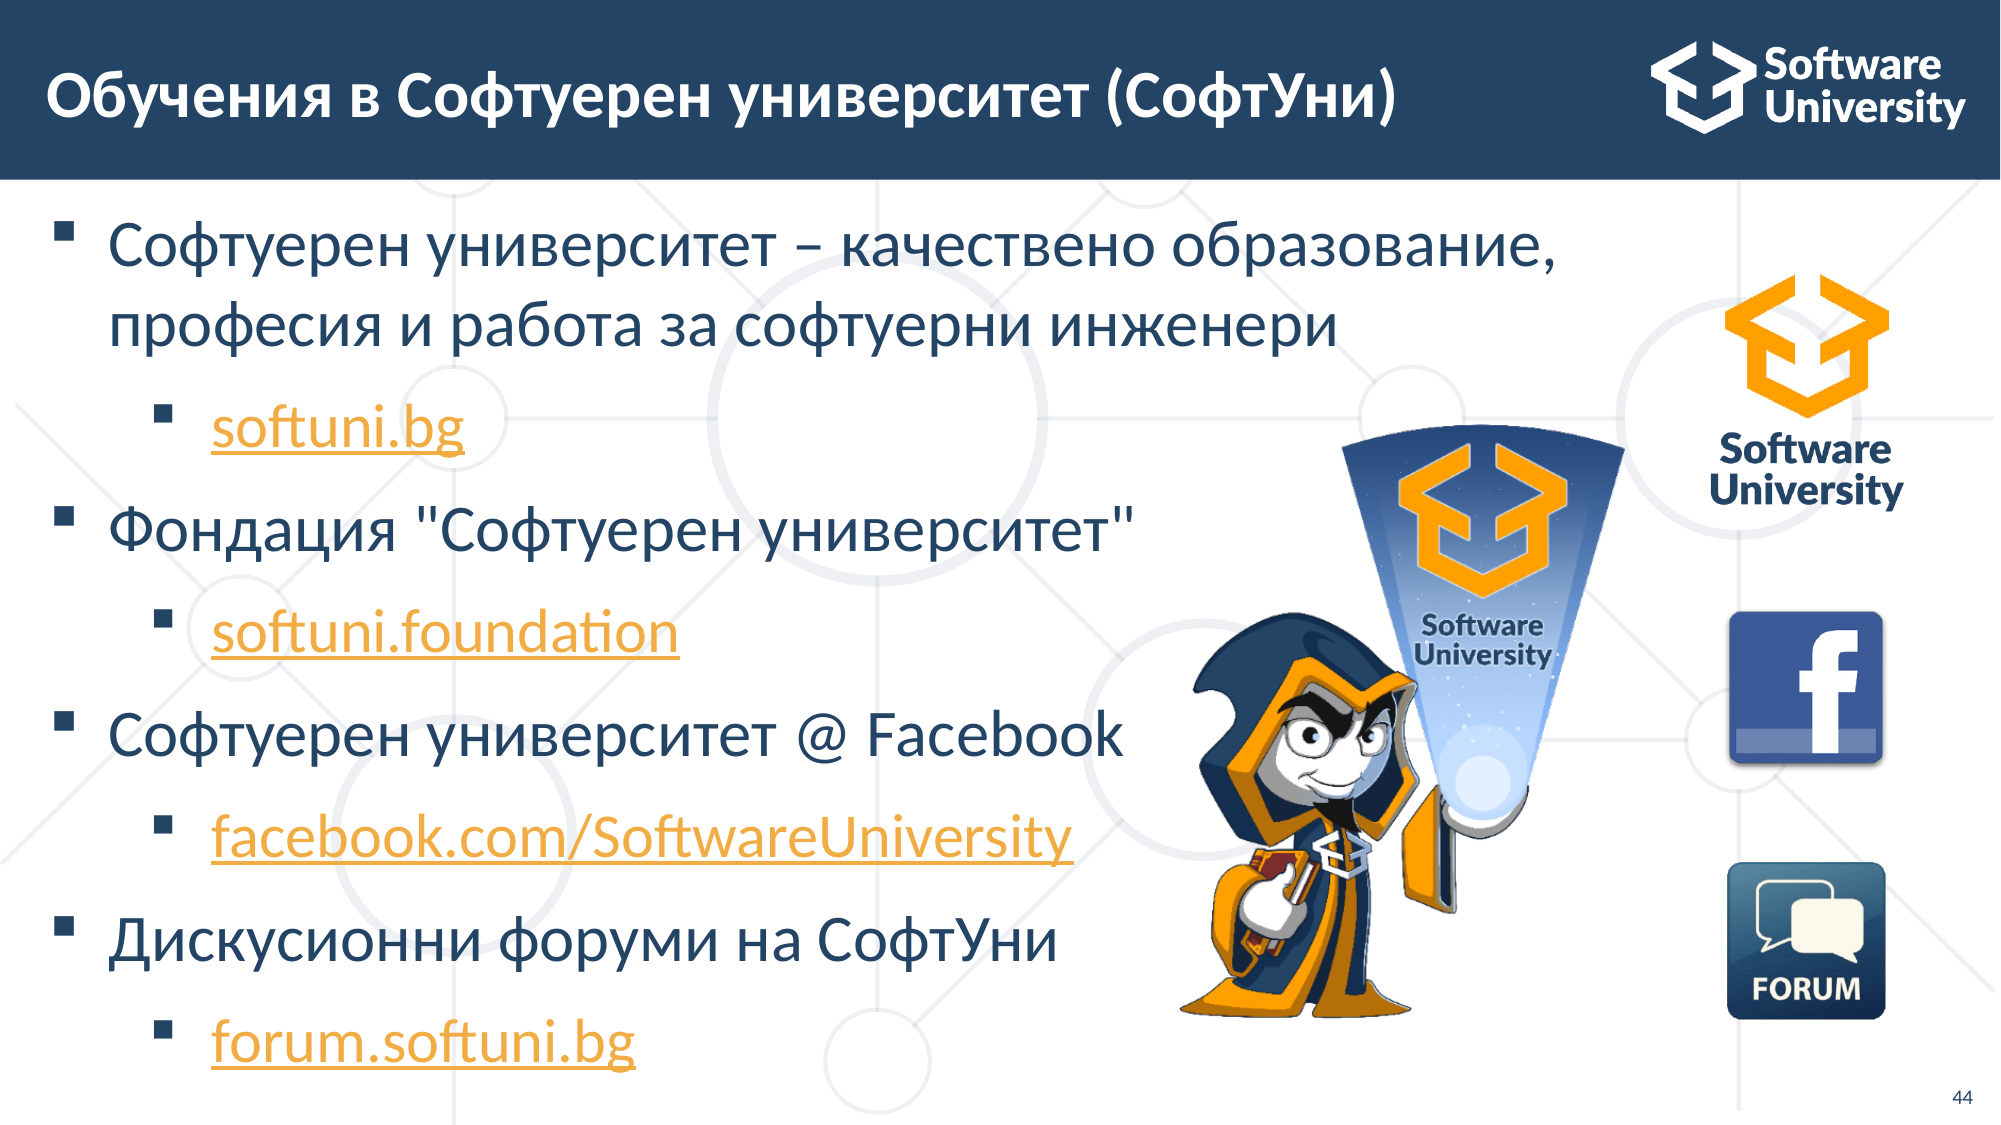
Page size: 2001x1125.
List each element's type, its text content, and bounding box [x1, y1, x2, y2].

text_box Обучения в Софтуерен университет (СофтУни) [28, 17, 1627, 163]
text_box <number> [1927, 1067, 1989, 1116]
picture [1723, 605, 1889, 773]
picture [1651, 41, 1966, 134]
text_box Софтуерен университет – качествено образование, професия и работа за софтуерни инженери softuni.bg Фондация "Софтуерен университет" softuni.foundation Софтуерен университет @ Facebook facebook.com/SoftwareUniversity Дискусионни форуми на СофтУни forum.softuni.bg [31, 193, 1650, 1094]
picture [1708, 274, 1904, 517]
picture [1726, 861, 1886, 1020]
